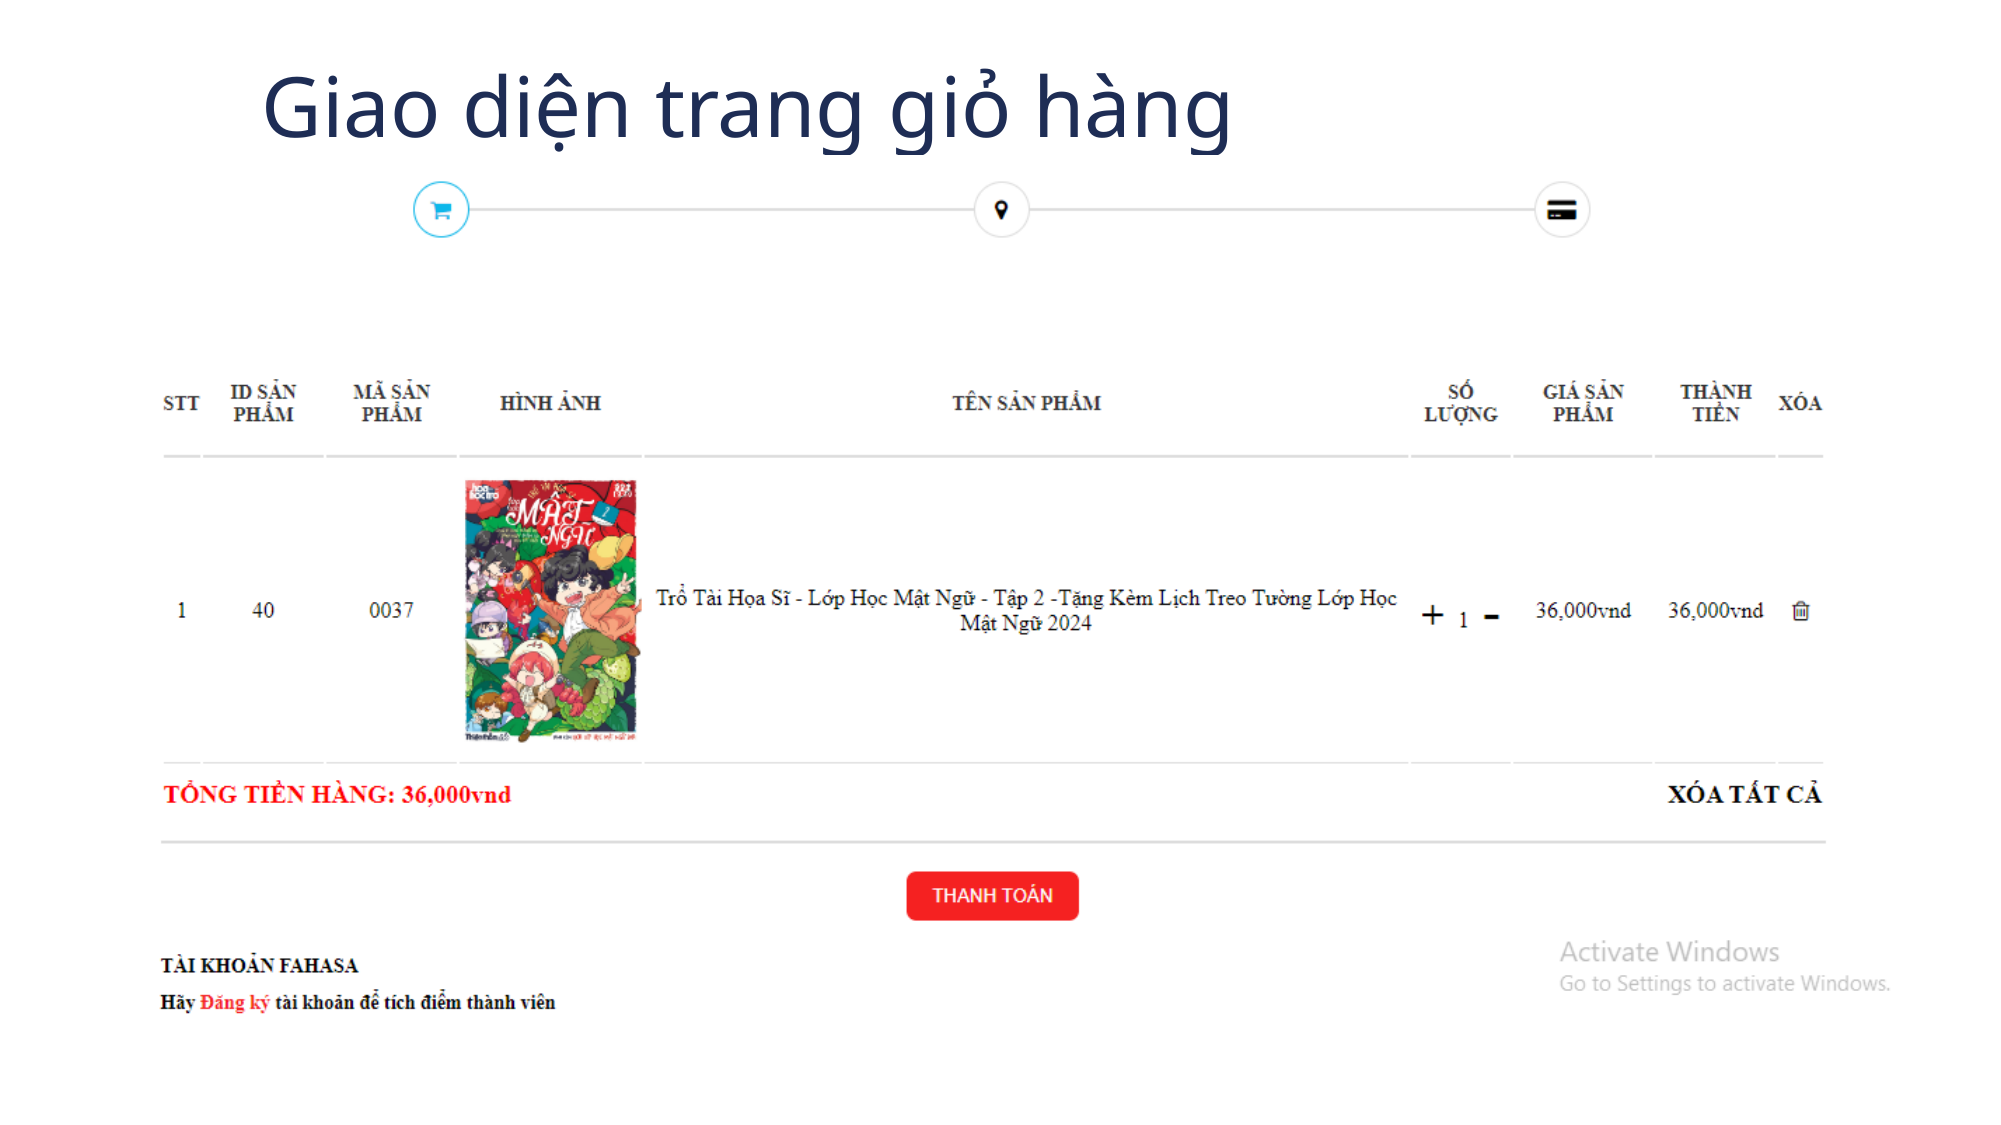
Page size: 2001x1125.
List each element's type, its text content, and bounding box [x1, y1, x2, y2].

picture [73, 155, 1927, 1033]
text_box Giao diện trang giỏ hàng [81, 14, 1437, 155]
